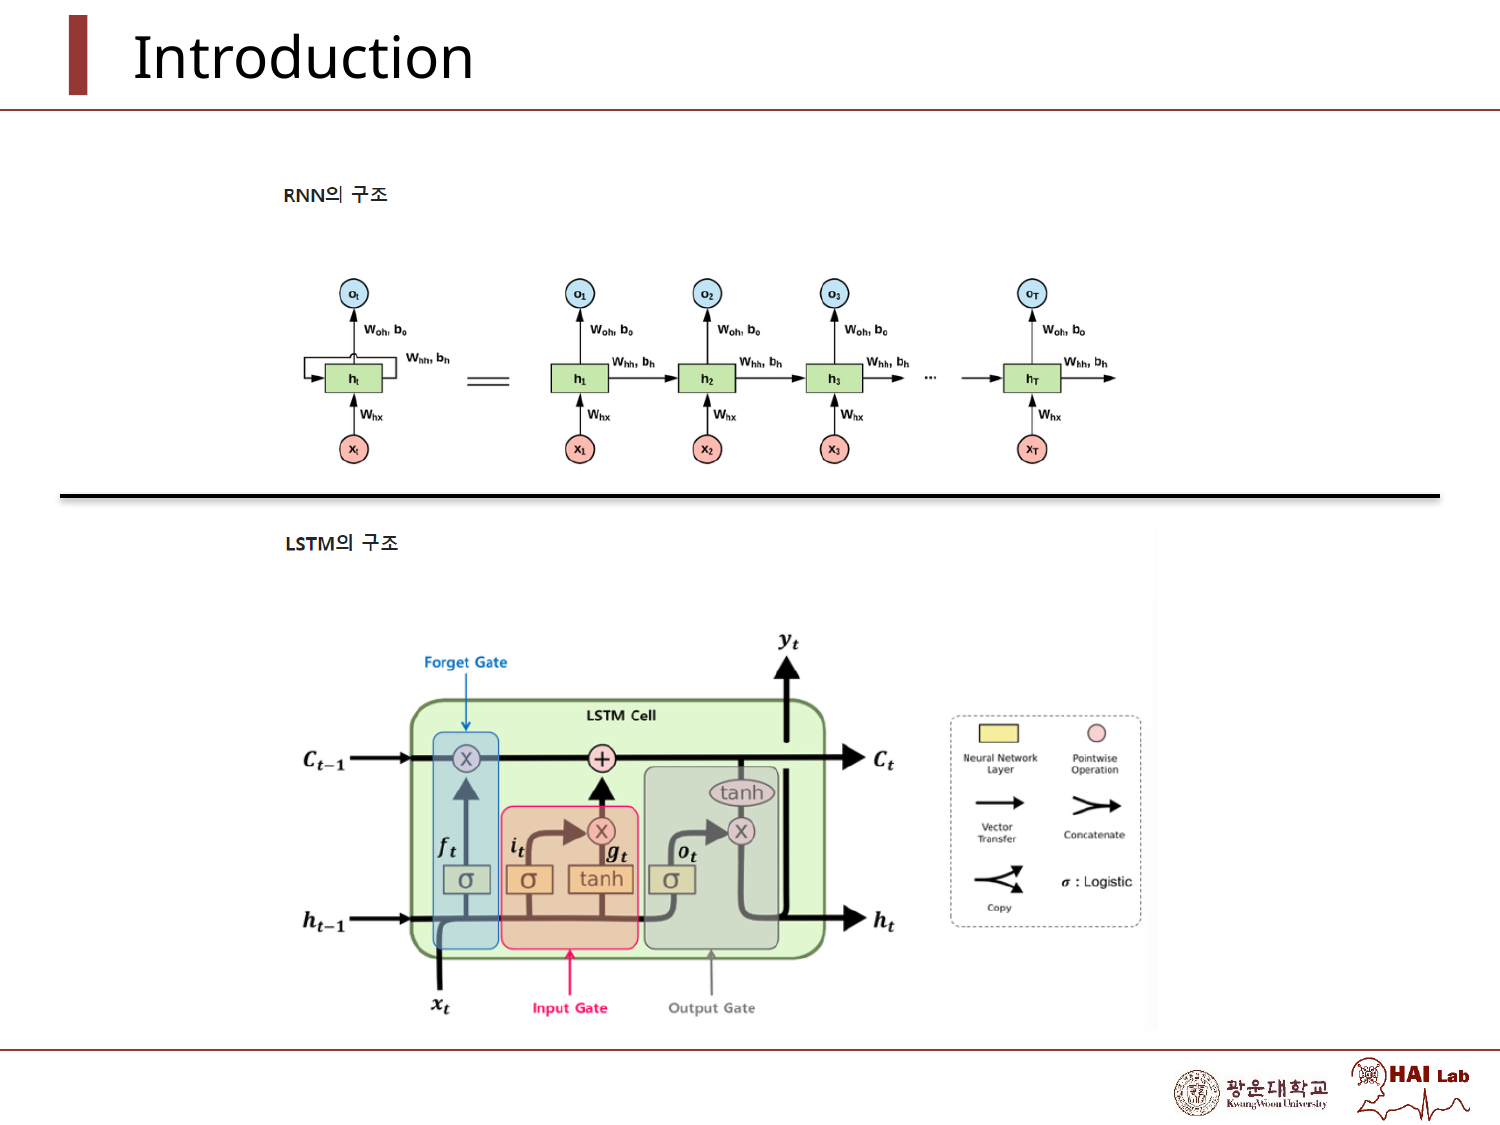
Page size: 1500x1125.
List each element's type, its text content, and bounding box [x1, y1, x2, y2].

picture [1349, 1053, 1472, 1125]
title Introduction [118, 0, 1432, 111]
picture [276, 497, 1157, 1030]
picture [1174, 1070, 1328, 1116]
picture [276, 173, 1128, 495]
